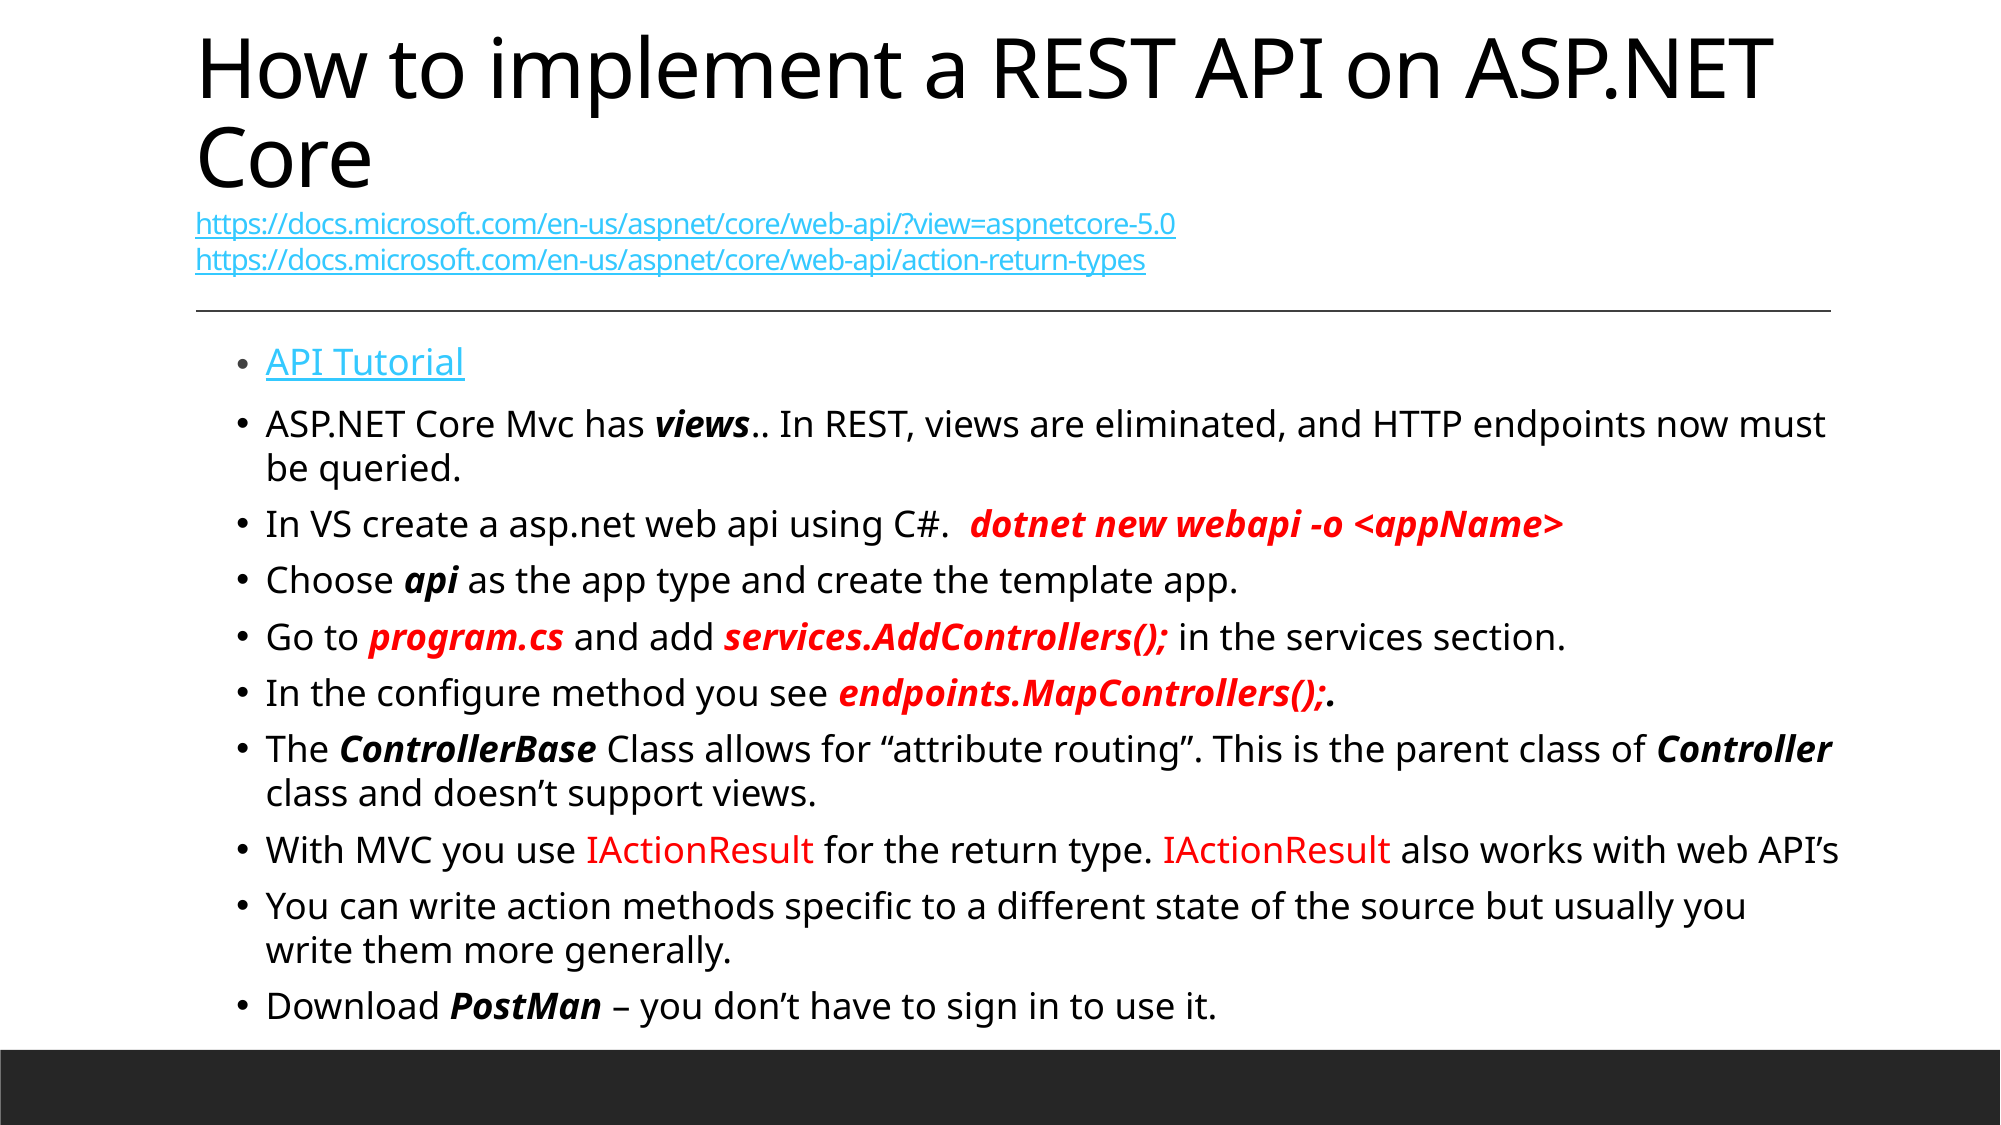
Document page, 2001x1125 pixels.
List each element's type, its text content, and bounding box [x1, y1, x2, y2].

list API Tutorial ASP.NET Core Mvc has views.. In REST, views are eliminated, and HTTP endpoints now must be queried. In VS create a asp.net web api using C#. dotnet new webapi -o <appName> Choose api as the app type and create the template app. Go to program.cs and add services.AddControllers(); in the services section. In the configure method you see endpoints.MapControllers();. The ControllerBase Class allows for “attribute routing”. This is the parent class of Controller class and doesn’t support views. With MVC you use IActionResult for the return type. IActionResult also works with web API’s You can write action methods specific to a different state of the source but usually you write them more generally. Download PostMan – you don’t have to sign in to use it. [203, 314, 1841, 1052]
title How to implement a REST API on ASP.NET Core https://docs.microsoft.com/en-us/aspnet/core/web-api/?view=aspnetcore-5.0 https://docs.microsoft.com/en-us/aspnet/core/web-api/action-return-types [180, 47, 1830, 285]
